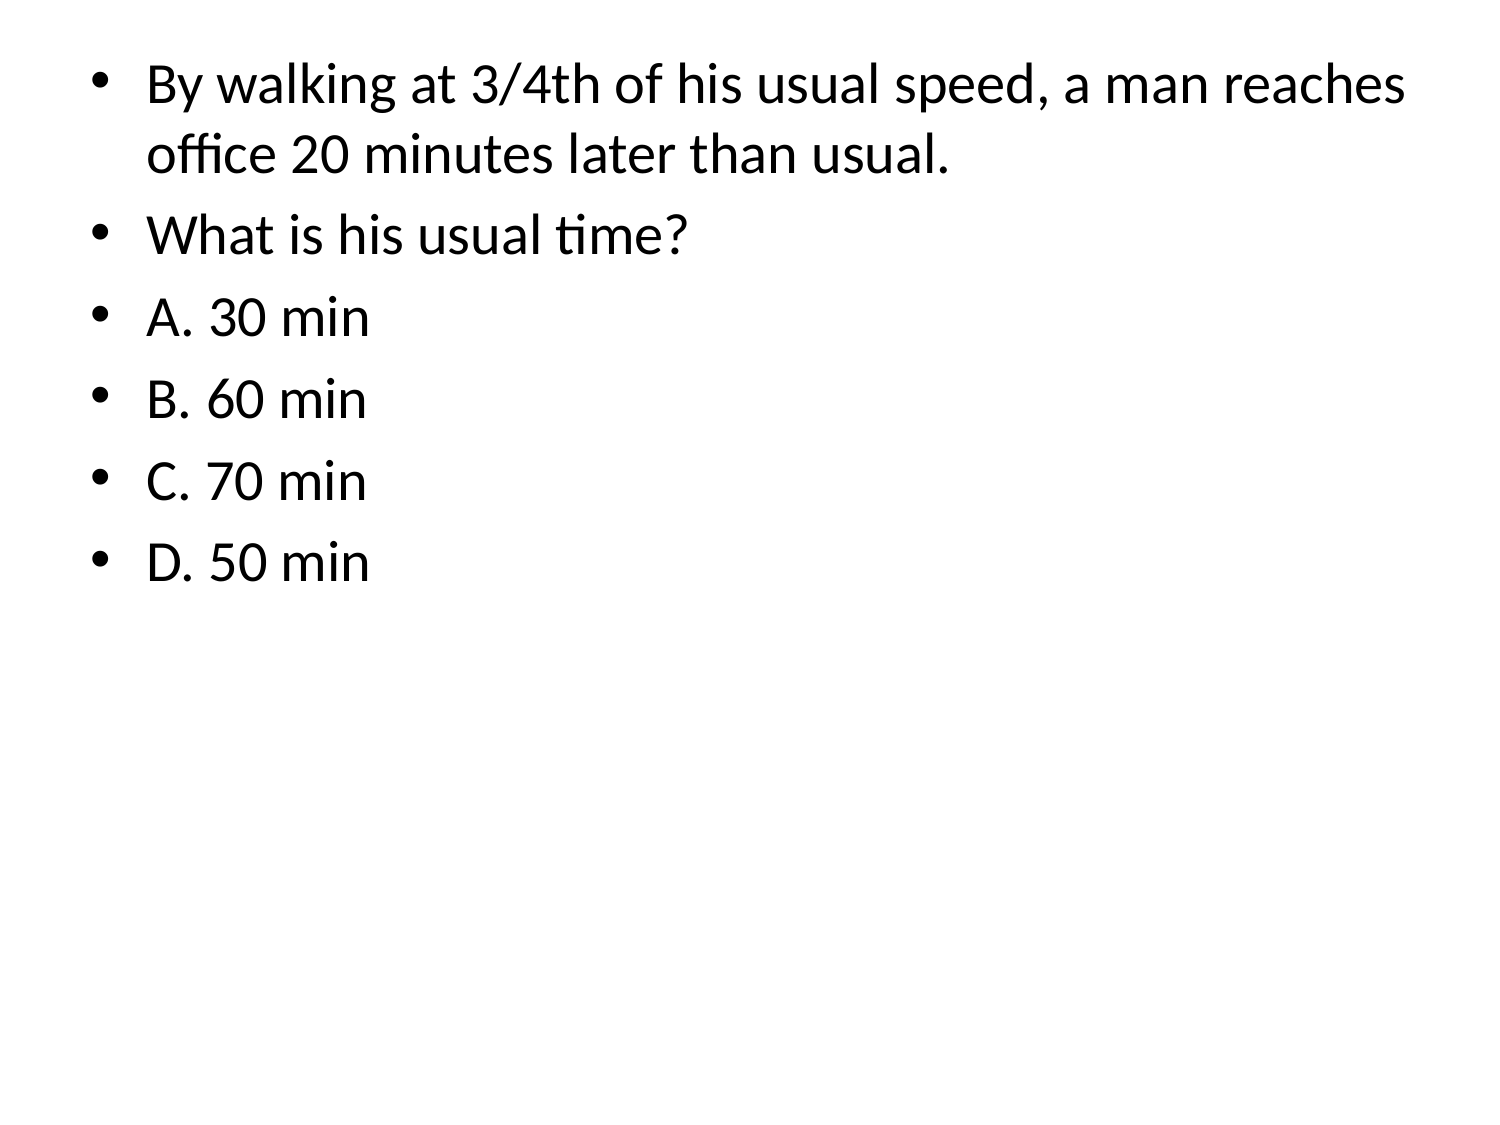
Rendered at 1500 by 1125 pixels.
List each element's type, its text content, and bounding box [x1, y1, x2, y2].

list By walking at 3/4th of his usual speed, a man reaches office 20 minutes later than usual. What is his usual time? A. 30 min B. 60 min C. 70 min D. 50 min [75, 37, 1425, 1005]
